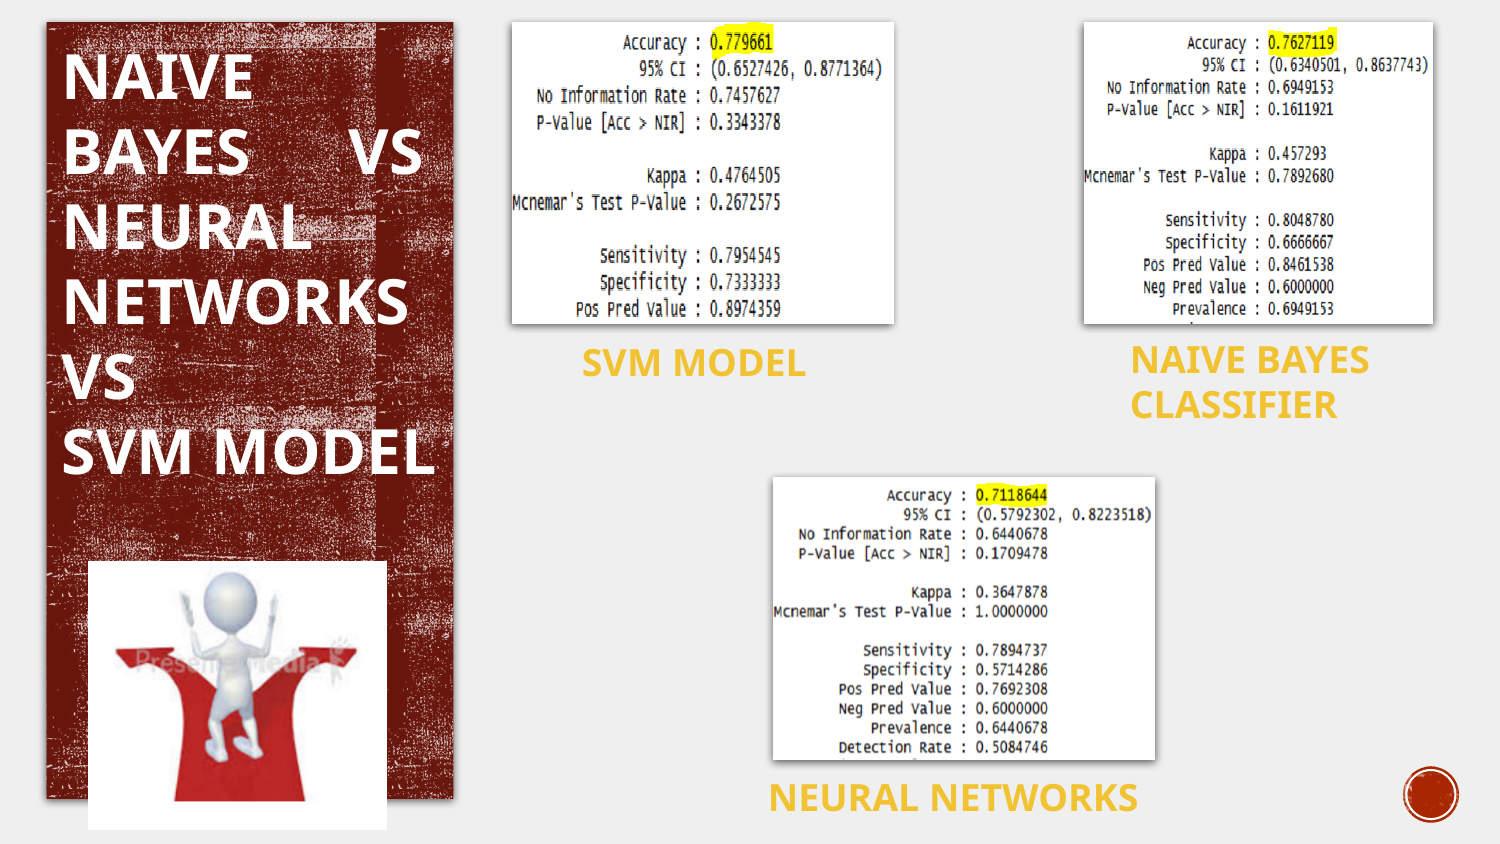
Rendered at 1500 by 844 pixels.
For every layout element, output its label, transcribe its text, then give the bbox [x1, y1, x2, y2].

text_box SVM MODEL [566, 332, 894, 379]
text_box NAIVE BAYES CLASSIFIER [1114, 320, 1500, 412]
picture [1084, 22, 1434, 325]
picture [88, 560, 387, 830]
text_box NEURAL NETWORKS [752, 759, 1176, 814]
picture [1402, 766, 1460, 823]
title NAIVE BAYES VS NEURAL NETWORKS VS SVM MODEL [46, 22, 454, 799]
picture [511, 22, 894, 325]
picture [773, 477, 1155, 760]
